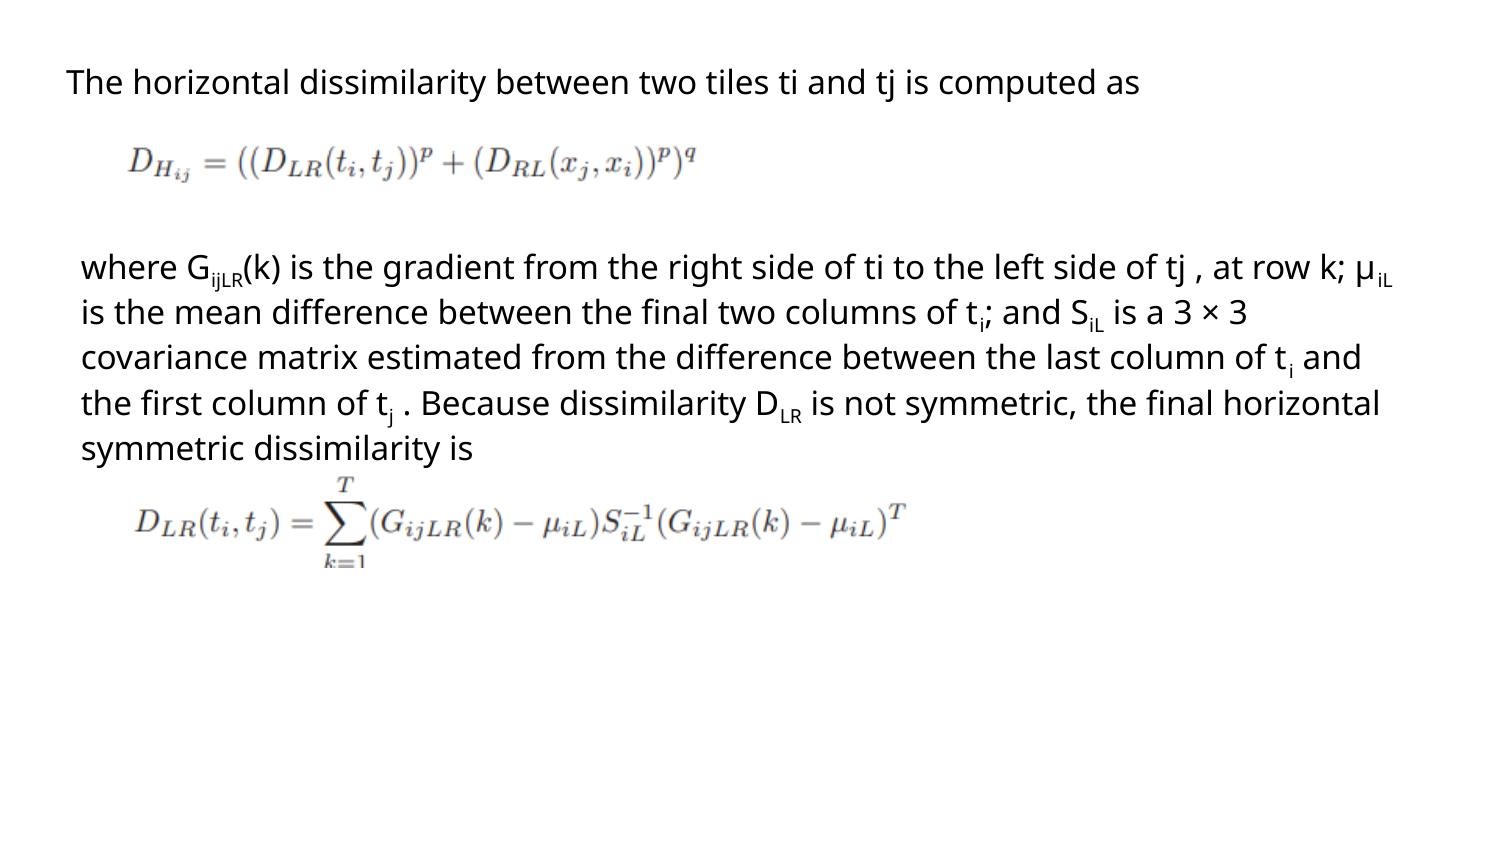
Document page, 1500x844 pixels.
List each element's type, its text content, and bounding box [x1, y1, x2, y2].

list The horizontal dissimilarity between two tiles ti and tj is computed as [51, 39, 1449, 119]
text_box where GijLR(k) is the gradient from the right side of ti to the left side of tj , at row k; μiL is the mean difference between the final two columns of ti; and SiL is a 3 × 3 covariance matrix estimated from the difference between the last column of ti and the first column of tj . Because dissimilarity DLR is not symmetric, the final horizontal symmetric dissimilarity is [65, 230, 1424, 483]
picture [99, 471, 909, 568]
picture [112, 129, 698, 203]
